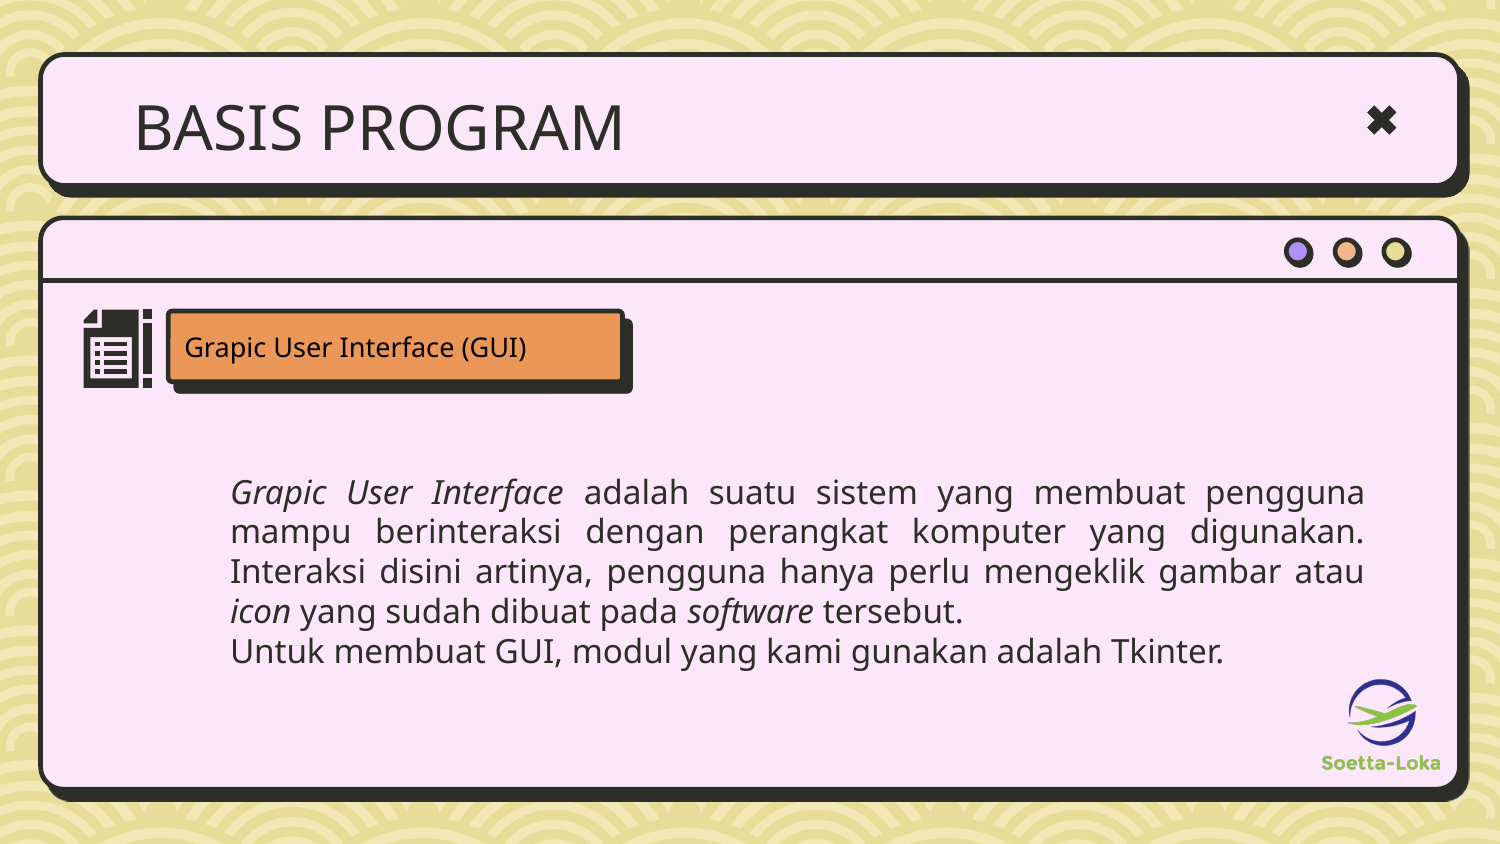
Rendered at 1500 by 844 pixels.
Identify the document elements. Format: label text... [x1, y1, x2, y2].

text_box Grapic User Interface (GUI) [168, 310, 623, 382]
subtitle Grapic User Interface adalah suatu sistem yang membuat pengguna mampu berinteraksi dengan perangkat komputer yang digunakan. Interaksi disini artinya, pengguna hanya perlu mengeklik gambar atau icon yang sudah dibuat pada software tersebut. Untuk membuat GUI, modul yang kami gunakan adalah Tkinter. [168, 421, 1382, 720]
title BASIS PROGRAM [118, 72, 1382, 167]
picture [0, 0, 1500, 844]
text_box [83, 309, 153, 389]
